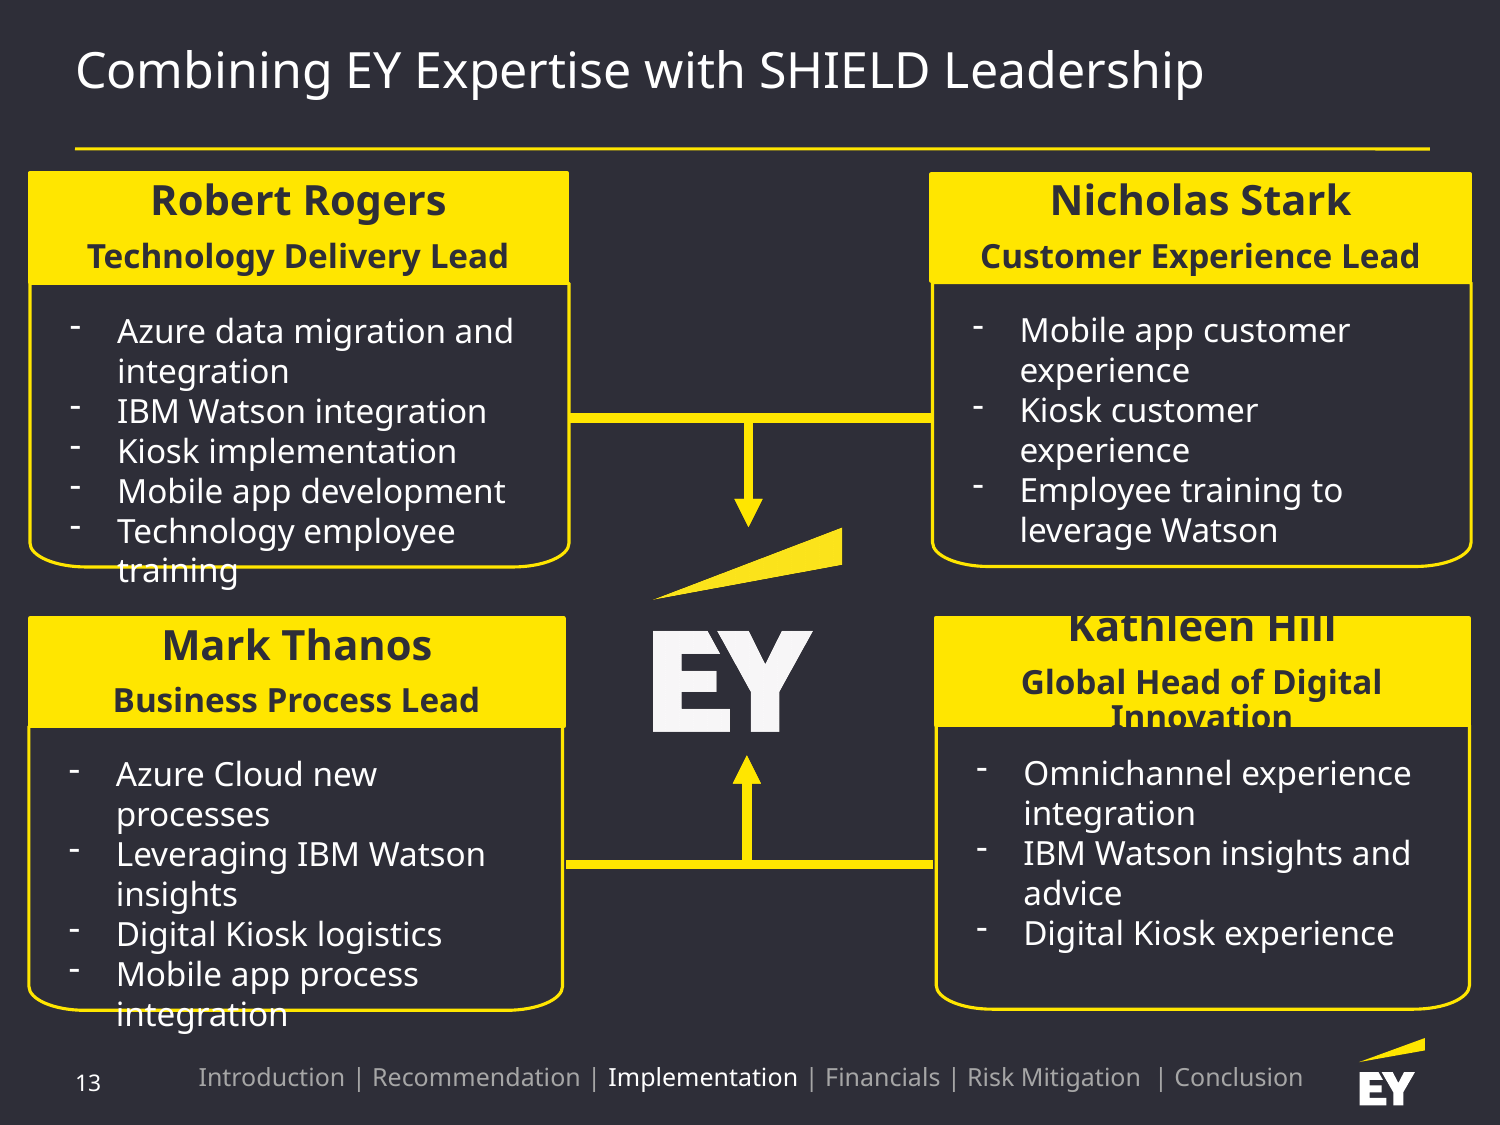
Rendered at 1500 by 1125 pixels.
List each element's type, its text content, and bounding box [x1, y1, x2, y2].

text_box Mobile app customer experience Kiosk customer experience Employee training to leverage Watson [930, 280, 1474, 569]
text_box Introduction | Recommendation | Implementation | Financials | Risk Mitigation | Conclusion [183, 1053, 1500, 1114]
text_box Nicholas Stark Customer Experience Lead [929, 172, 1472, 283]
picture [651, 528, 849, 742]
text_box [565, 755, 933, 865]
title Combining EY Expertise with SHIELD Leadership [75, 48, 1425, 146]
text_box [567, 417, 935, 528]
text_box Omnichannel experience integration IBM Watson insights and advice Digital Kiosk experience [934, 723, 1472, 1012]
text_box Azure data migration and integration IBM Watson integration Kiosk implementation Mobile app development Technology employee training [27, 281, 572, 570]
text_box Azure Cloud new processes Leveraging IBM Watson insights Digital Kiosk logistics Mobile app process integration [26, 724, 565, 1013]
text_box Robert Rogers Technology Delivery Lead [28, 171, 569, 284]
text_box Kathleen Hill Global Head of Digital Innovation [934, 616, 1471, 727]
slide_number 13 [75, 1068, 183, 1099]
text_box Mark Thanos Business Process Lead [28, 616, 566, 728]
